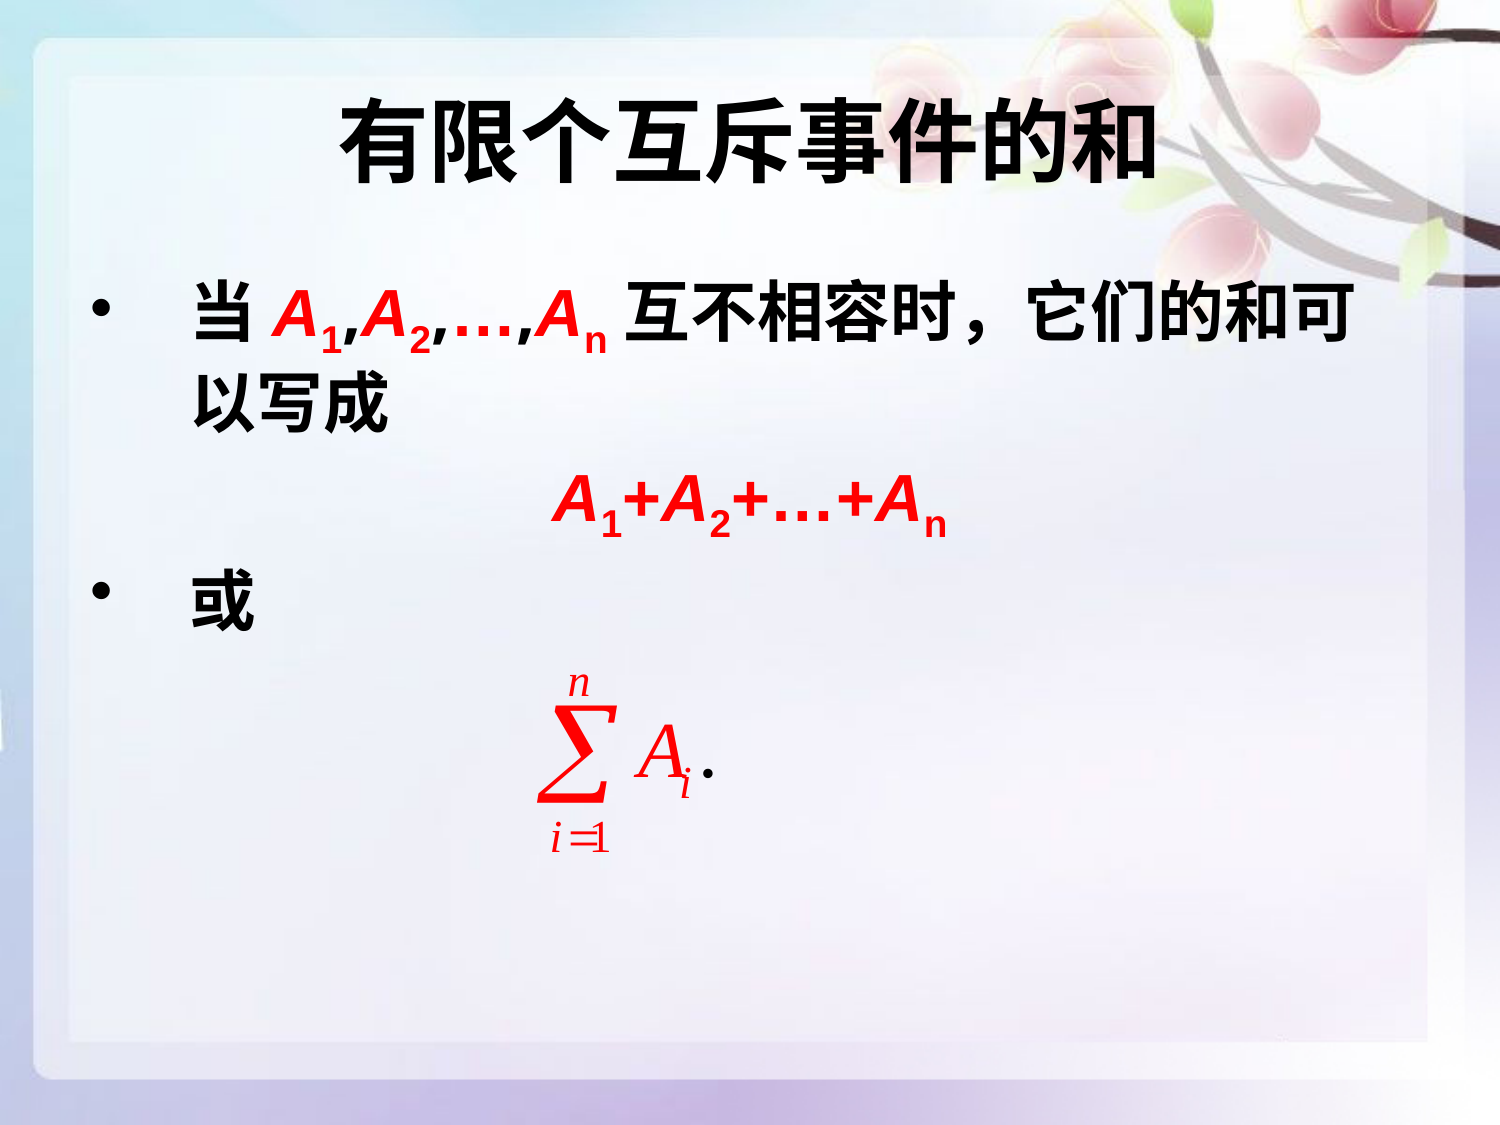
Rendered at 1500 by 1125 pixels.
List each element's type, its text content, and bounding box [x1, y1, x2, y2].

title 有限个互斥事件的和 [74, 44, 1426, 233]
list 当A1,A2,…,An互不相容时，它们的和可以写成 A1+A2+…+An 或 [74, 262, 1426, 1006]
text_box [525, 644, 731, 871]
picture [0, 0, 1500, 1125]
